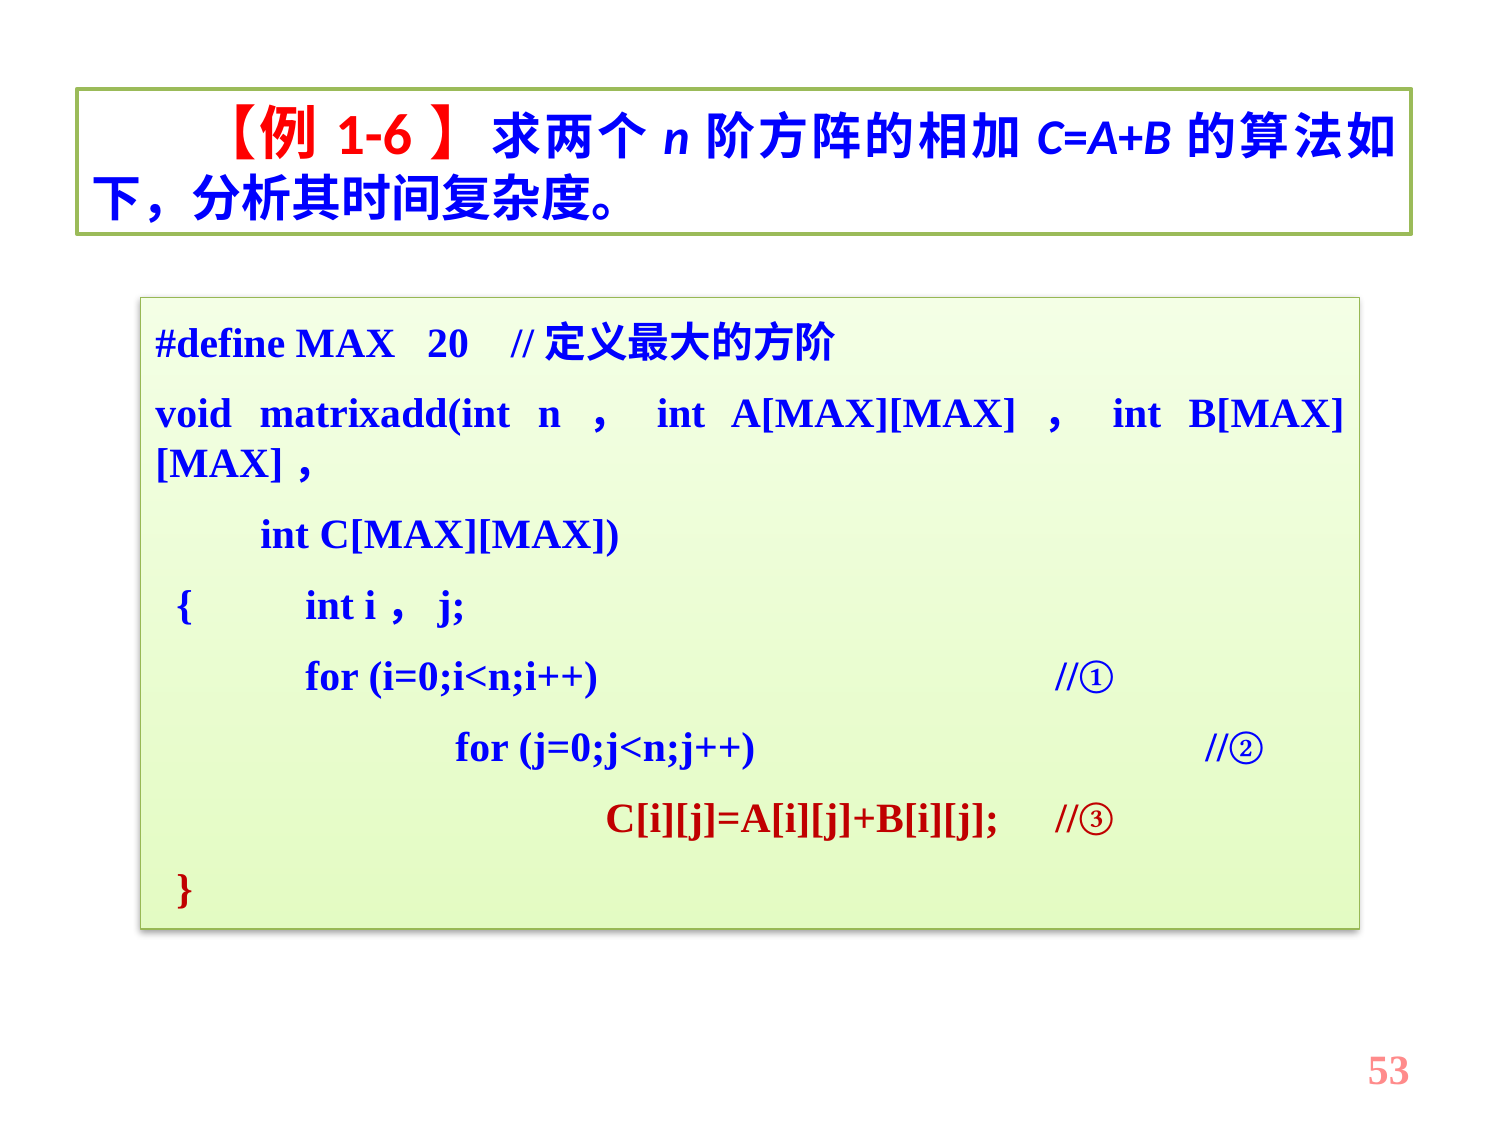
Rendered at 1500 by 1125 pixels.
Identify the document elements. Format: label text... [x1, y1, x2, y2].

text_box 【例1-6】求两个n阶方阵的相加C=A+B的算法如下，分析其时间复杂度。 [75, 87, 1413, 236]
slide_number 53 [1074, 1042, 1425, 1103]
text_box #define MAX 20 //定义最大的方阶 void matrixadd(int n，int A[MAX][MAX]，int B[MAX][MAX]， int C[MAX][MAX]) { int i，j; for (i=0;i<n;i++) //① for (j=0;j<n;j++) //② C[i][j]=A[i][j]+B[i][j]; //③ } [140, 297, 1360, 930]
